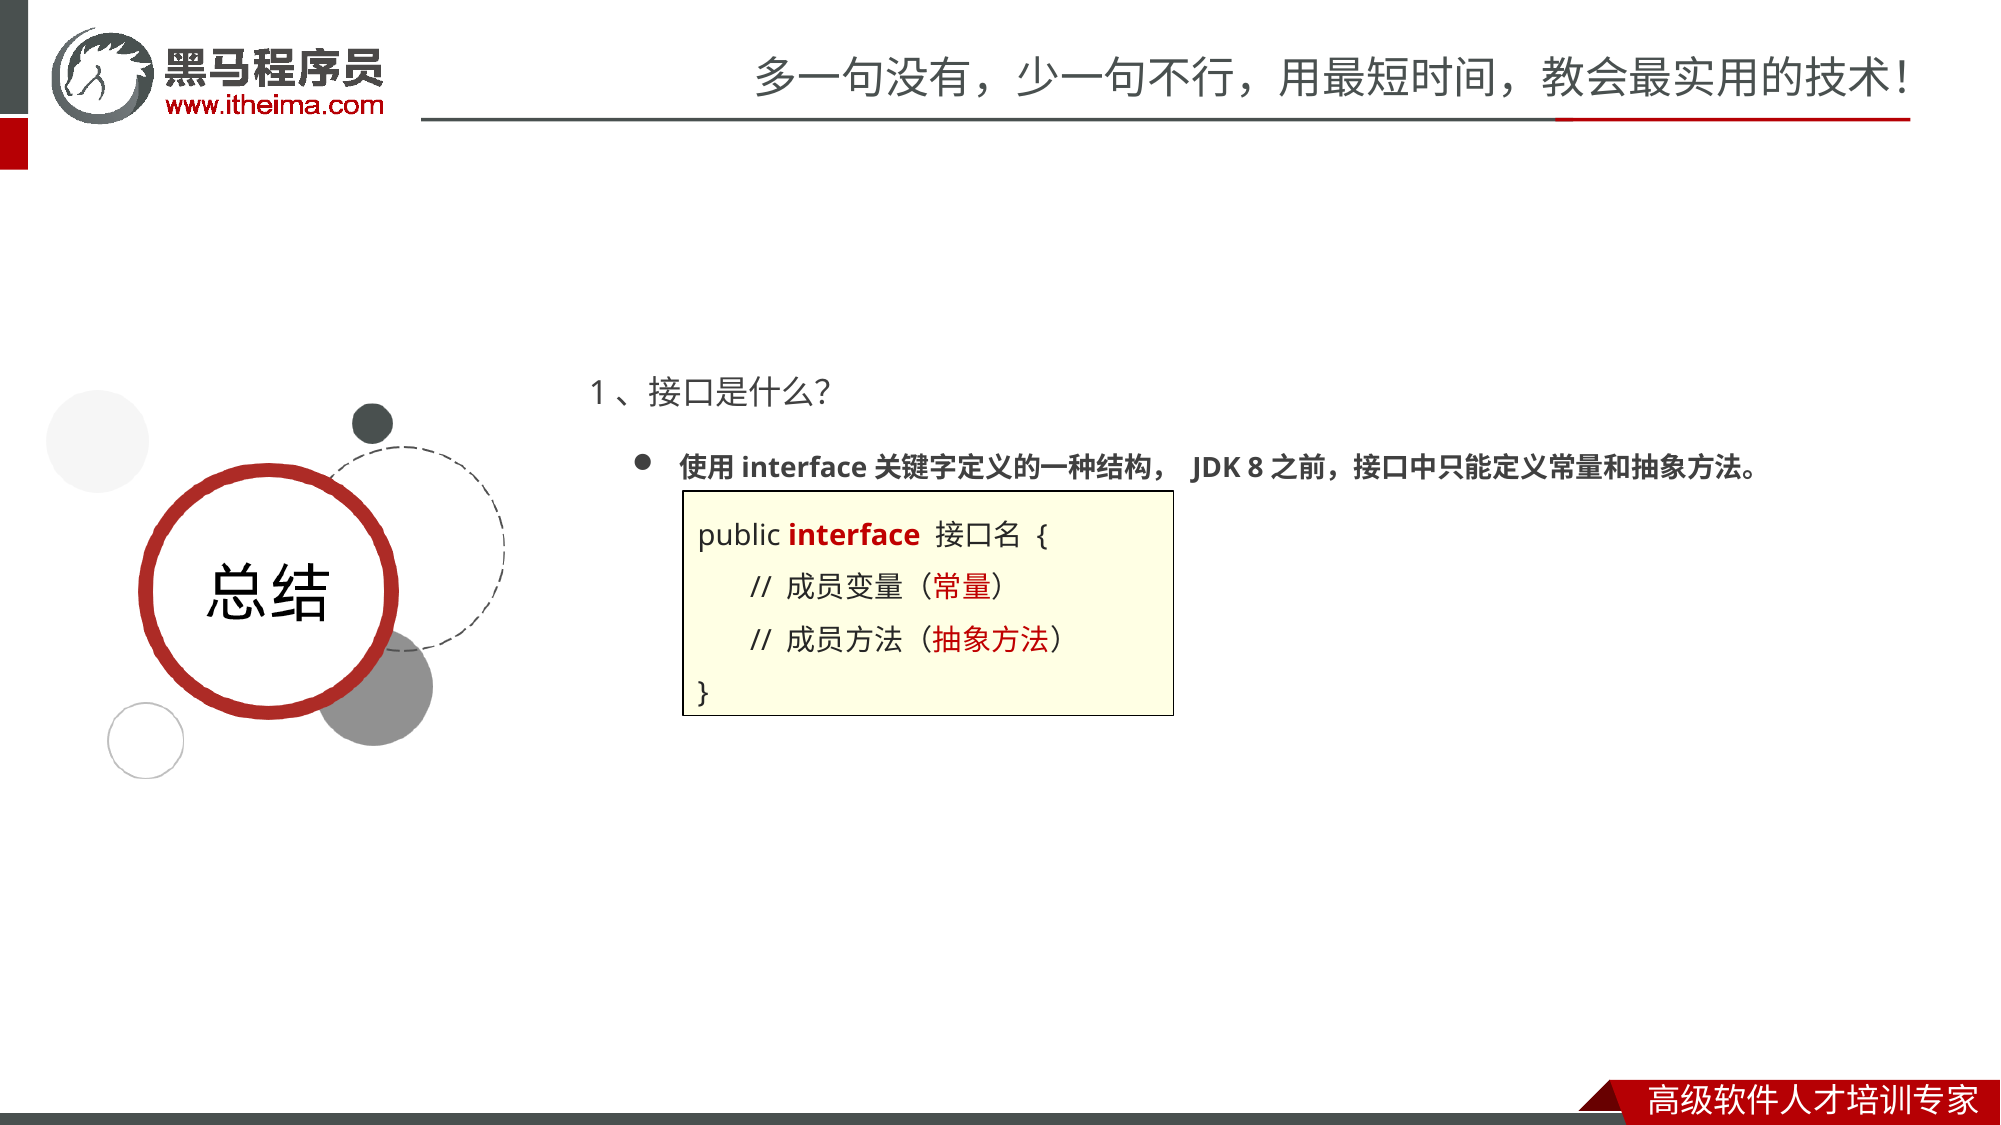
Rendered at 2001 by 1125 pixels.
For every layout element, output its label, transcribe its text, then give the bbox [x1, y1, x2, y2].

text_box 1、接口是什么？ 使用interface关键字定义的一种结构， JDK 8之前，接口中只能定义常量和抽象方法。 [573, 323, 1893, 933]
picture [50, 26, 384, 125]
text_box public interface 接口名 { // 成员变量（常量） // 成员方法（抽象方法） } [682, 491, 1174, 716]
picture [33, 372, 524, 789]
